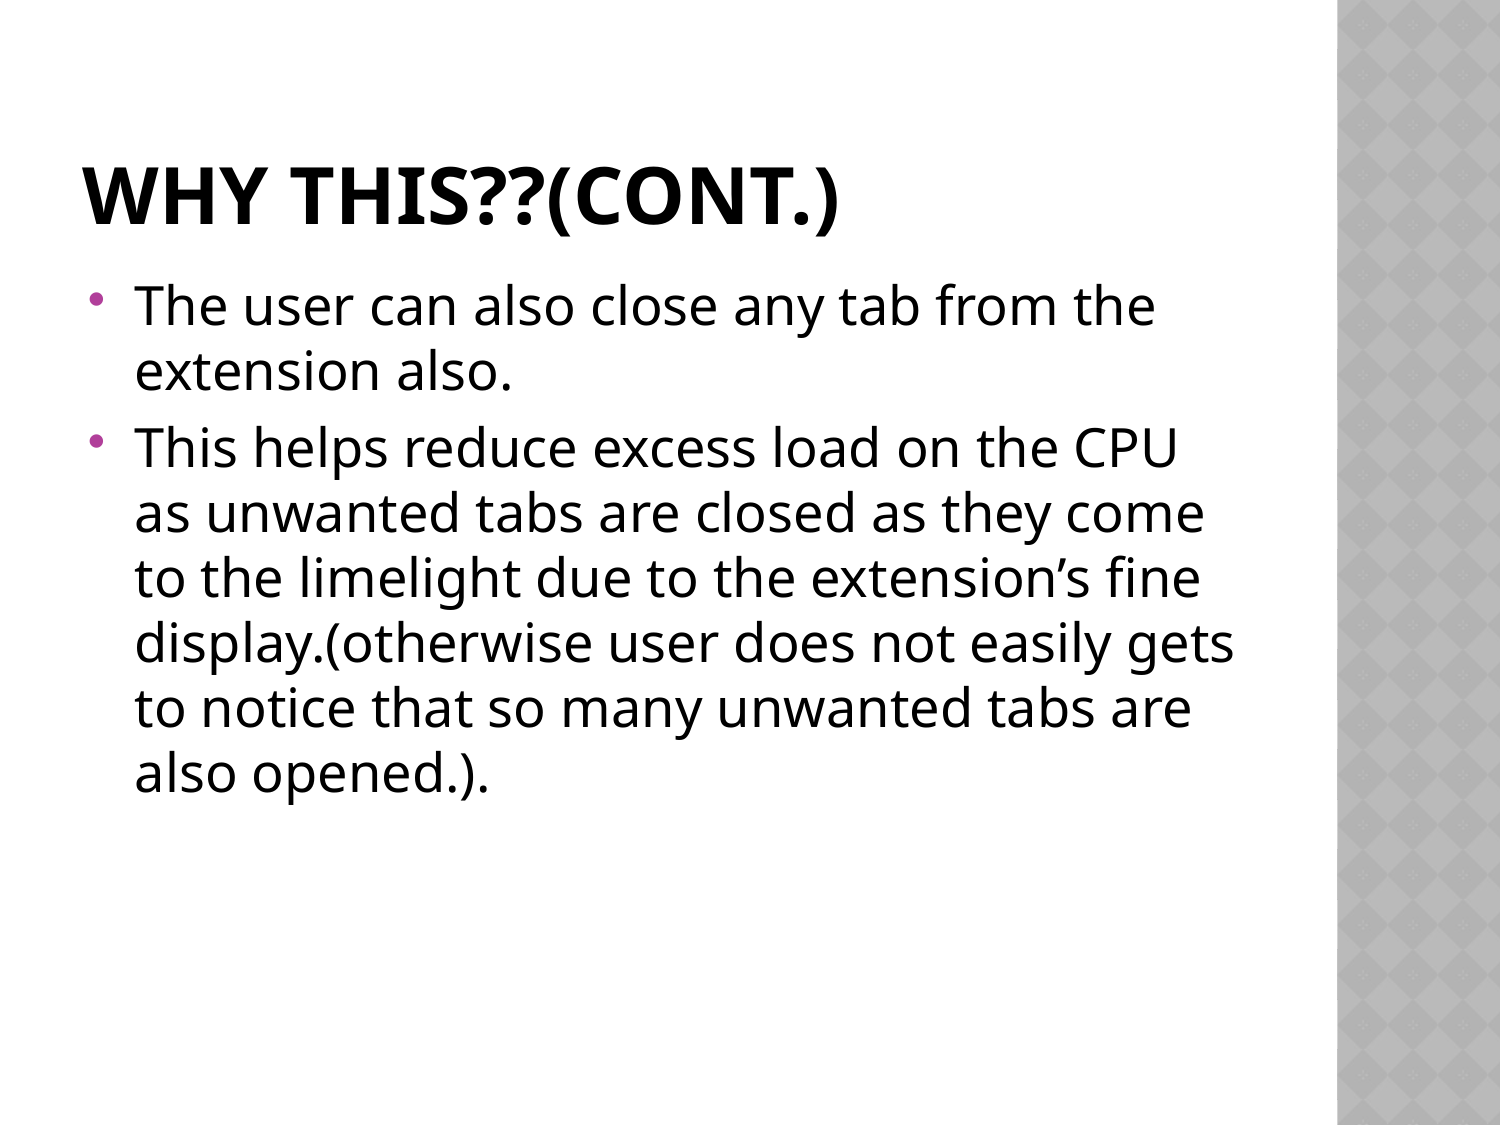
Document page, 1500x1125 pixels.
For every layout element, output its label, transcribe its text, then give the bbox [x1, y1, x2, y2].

title Why this??(cont.) [75, 52, 1263, 240]
list The user can also close any tab from the extension also. This helps reduce excess load on the CPU as unwanted tabs are closed as they come to the limelight due to the extension’s fine display.(otherwise user does not easily gets to notice that so many unwanted tabs are also opened.). [75, 264, 1263, 1059]
